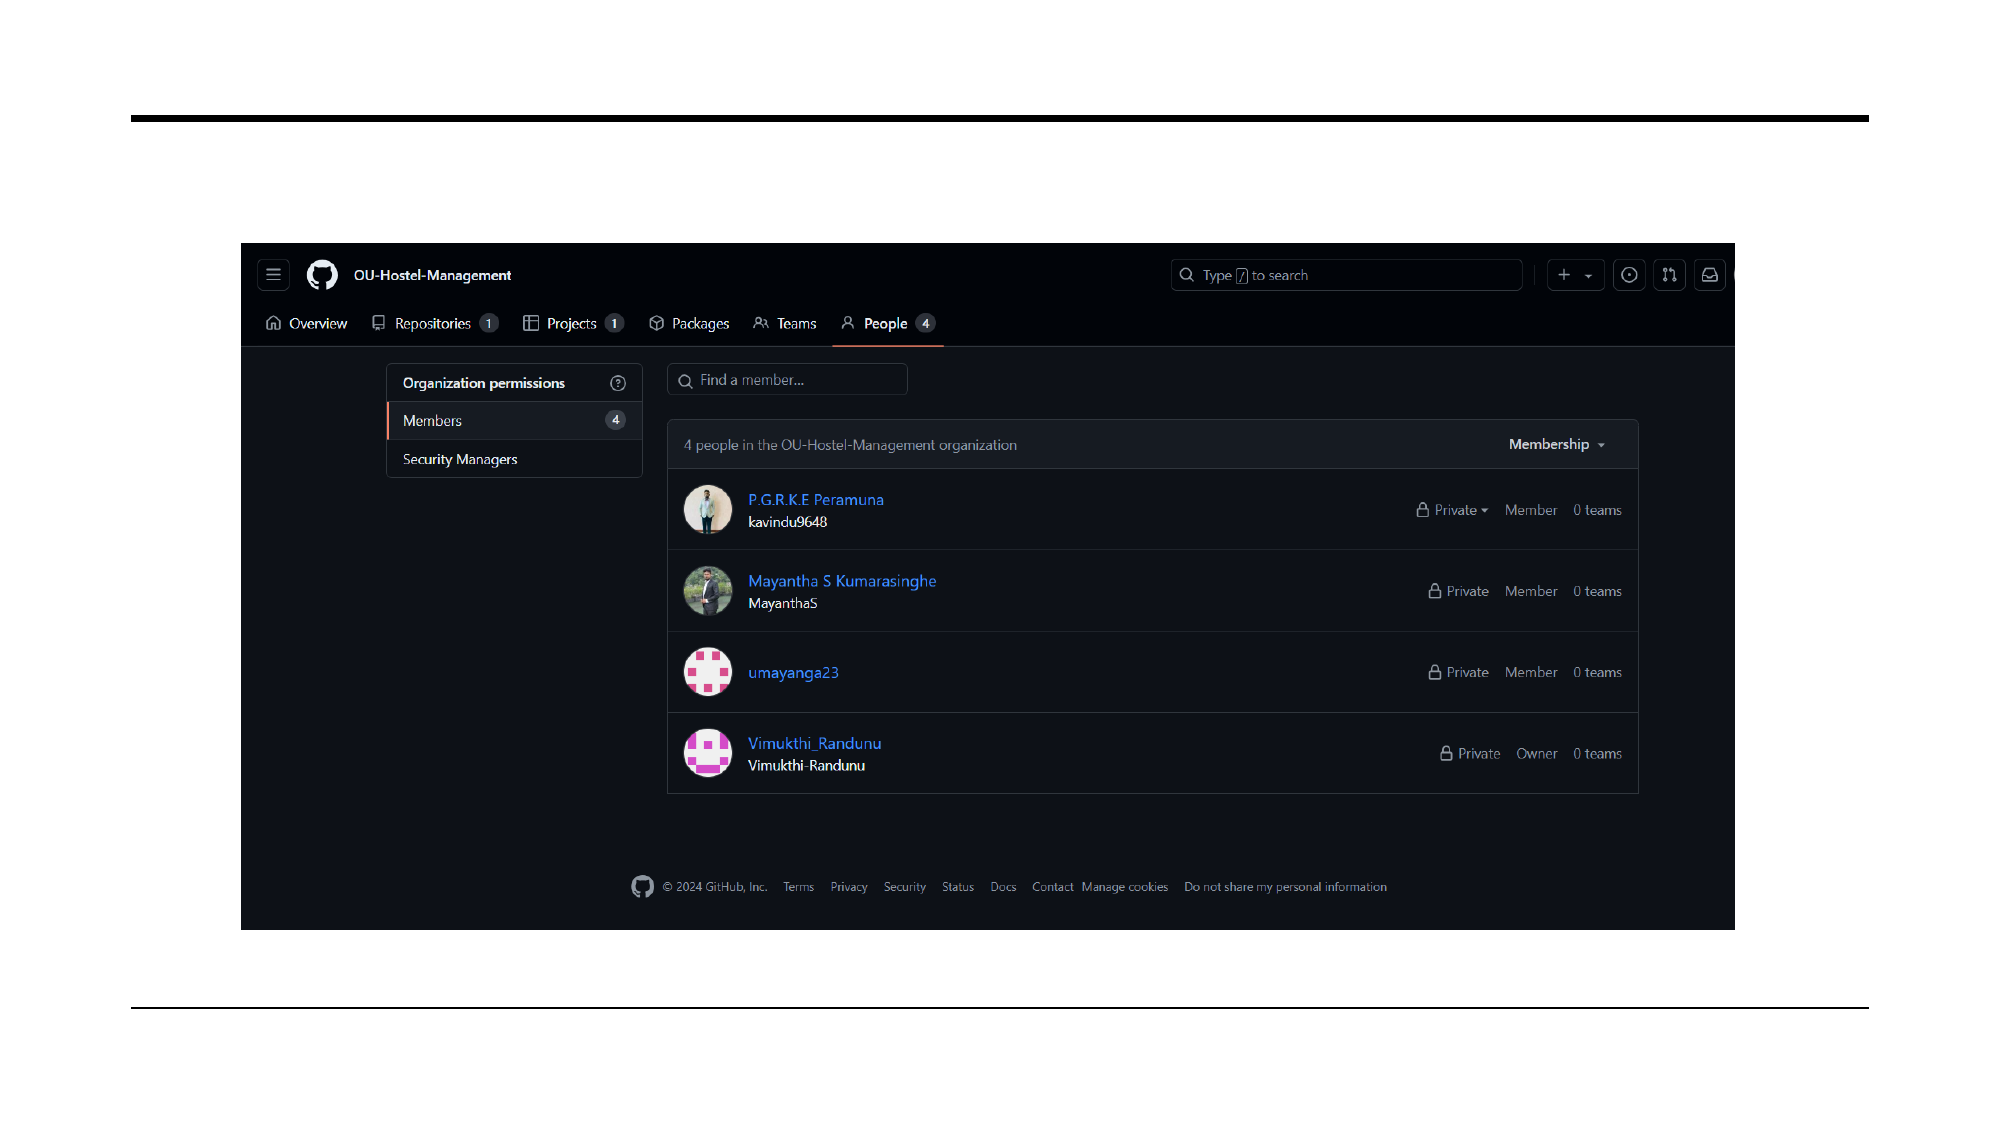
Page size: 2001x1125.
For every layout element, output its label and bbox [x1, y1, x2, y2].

picture [241, 243, 1735, 931]
